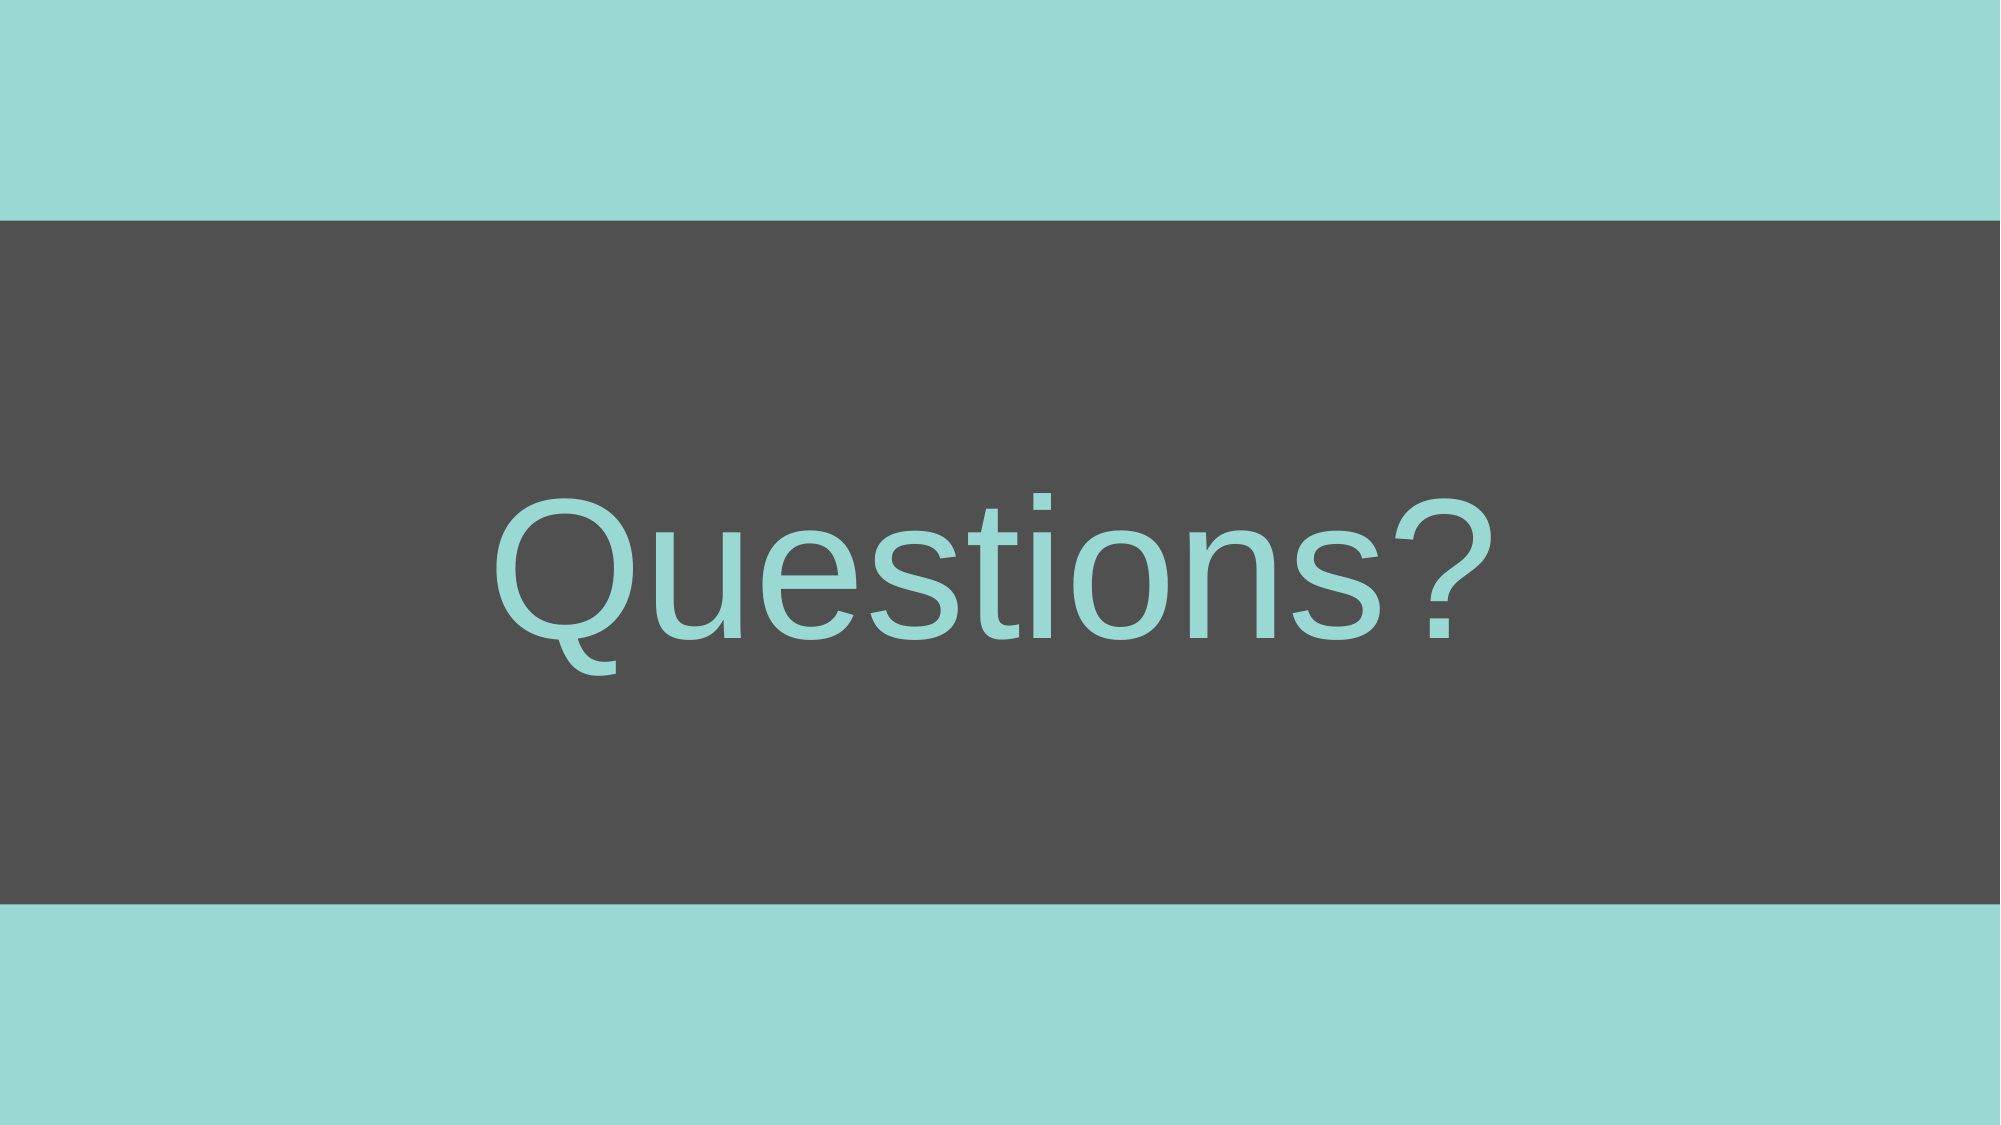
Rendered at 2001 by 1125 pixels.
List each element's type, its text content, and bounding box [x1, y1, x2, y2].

text_box [0, 904, 2000, 1125]
text_box Questions? [262, 431, 1725, 689]
text_box [0, 0, 2000, 221]
